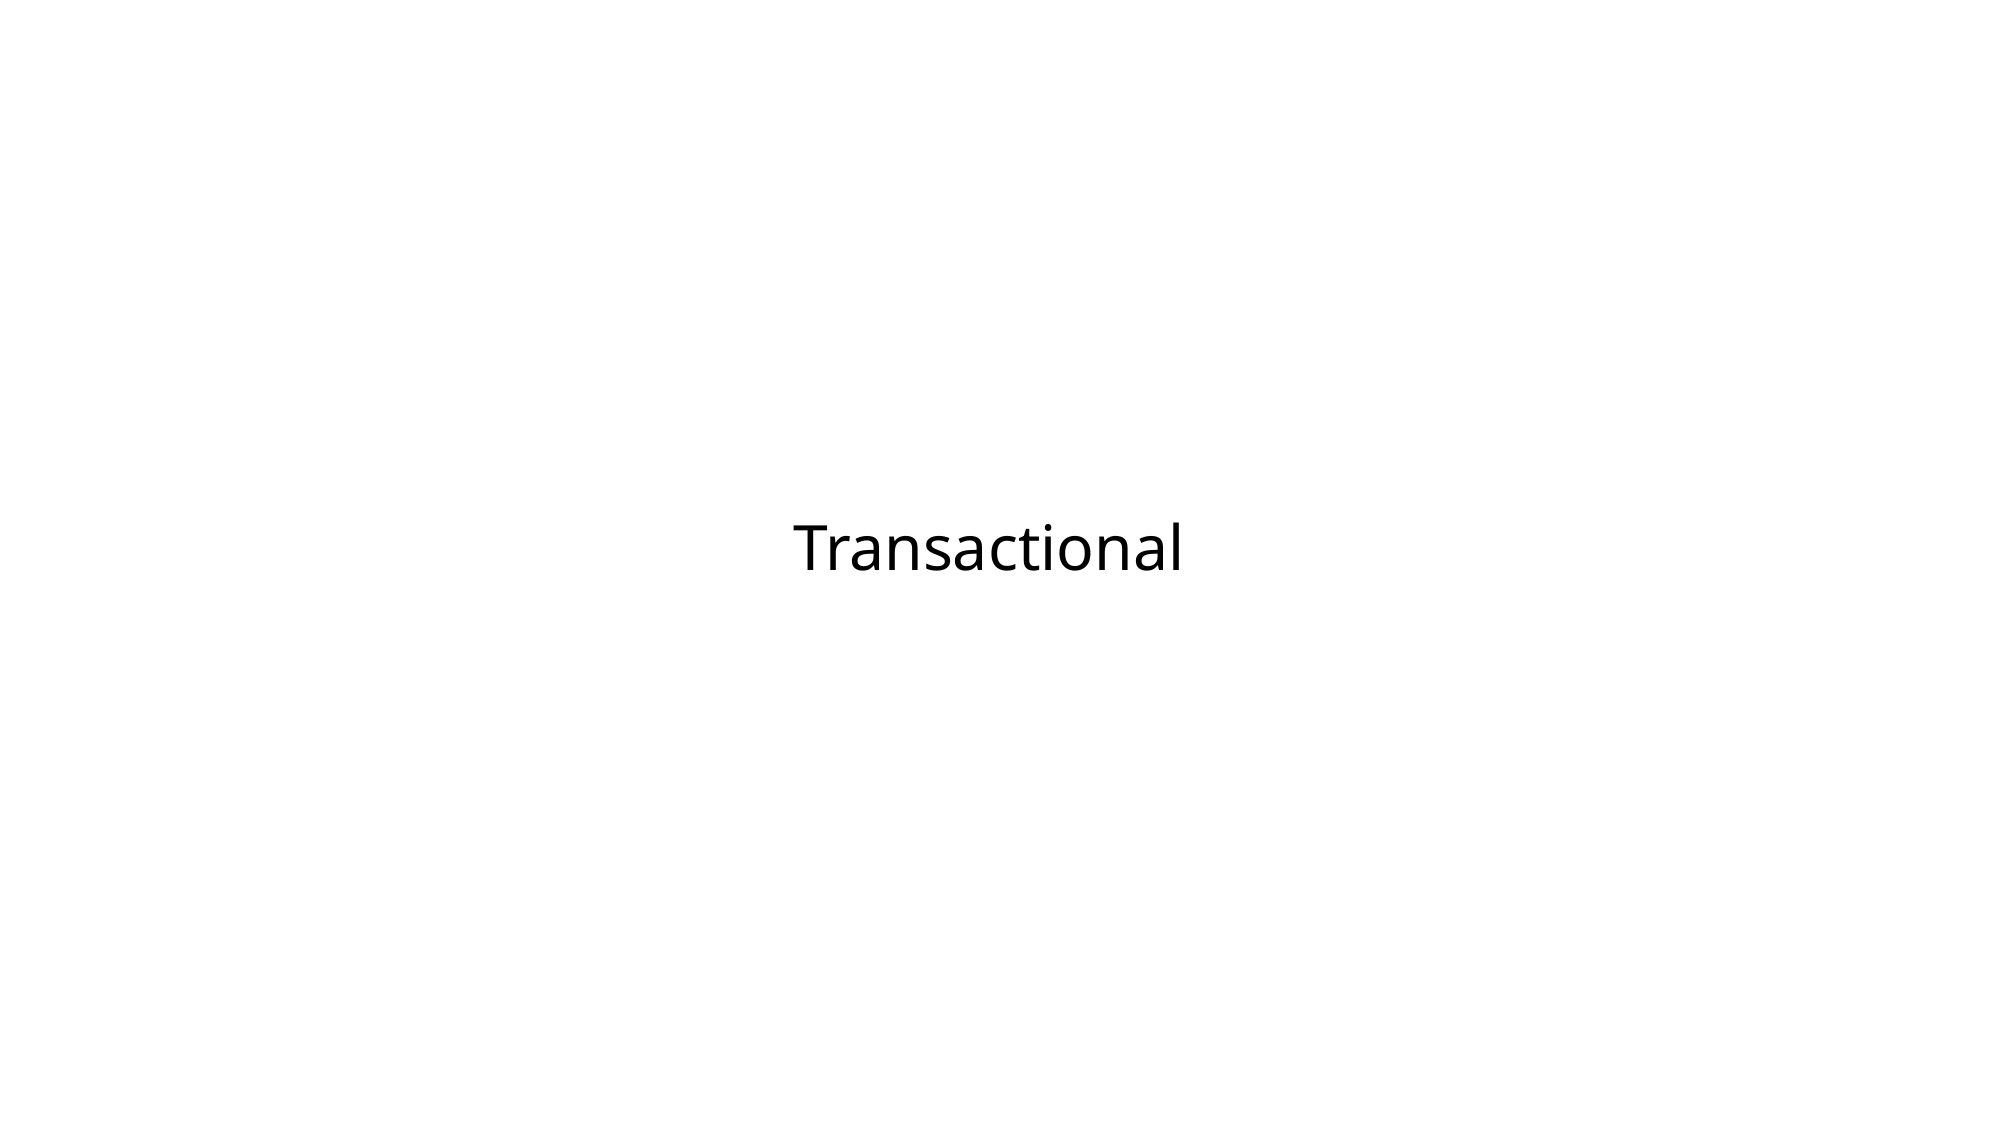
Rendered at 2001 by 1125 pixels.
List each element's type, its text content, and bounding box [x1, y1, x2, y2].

subtitle Transactional [257, 508, 1721, 617]
